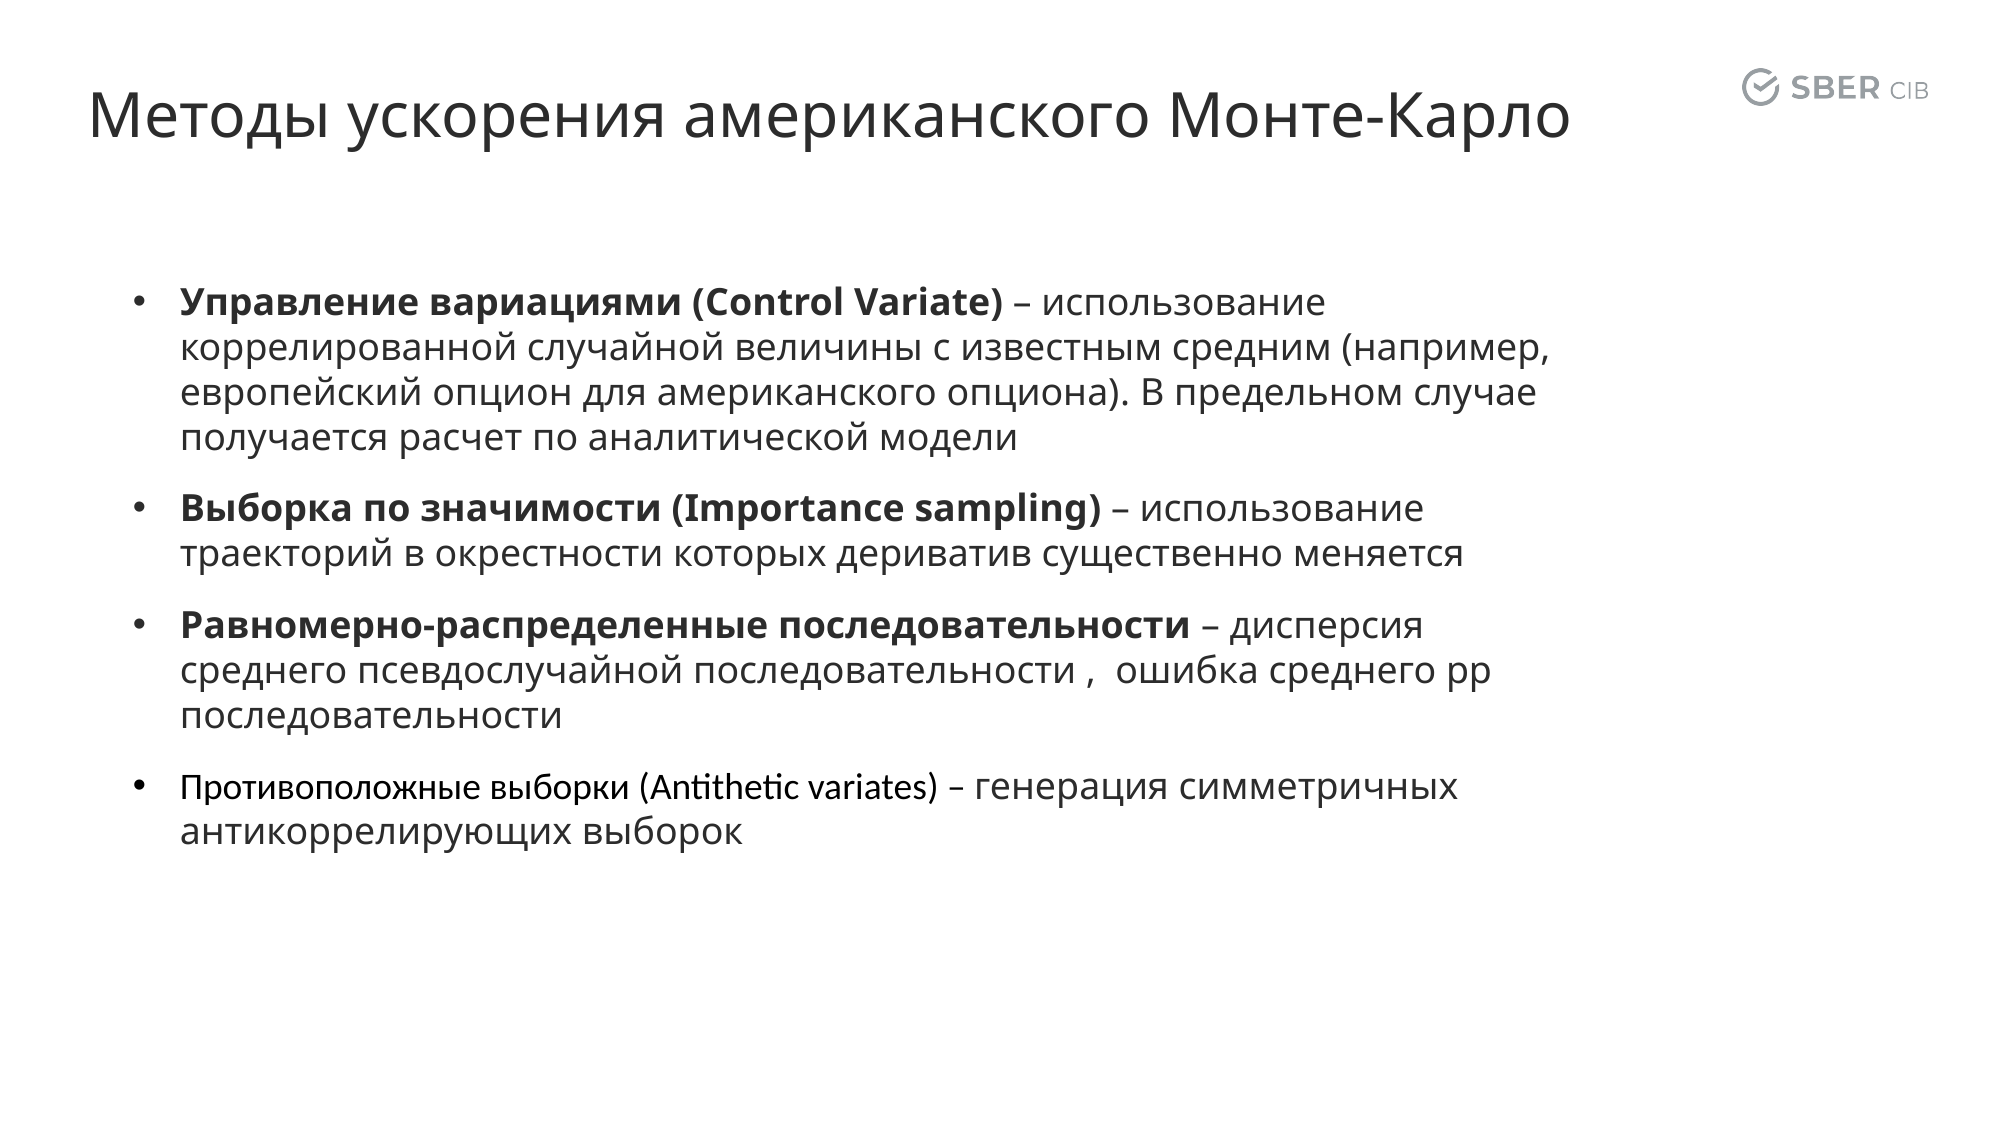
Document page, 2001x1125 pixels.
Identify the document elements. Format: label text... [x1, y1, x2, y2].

picture [1742, 68, 1928, 106]
title Методы ускорения американского Монте-Карло [72, 75, 1798, 161]
